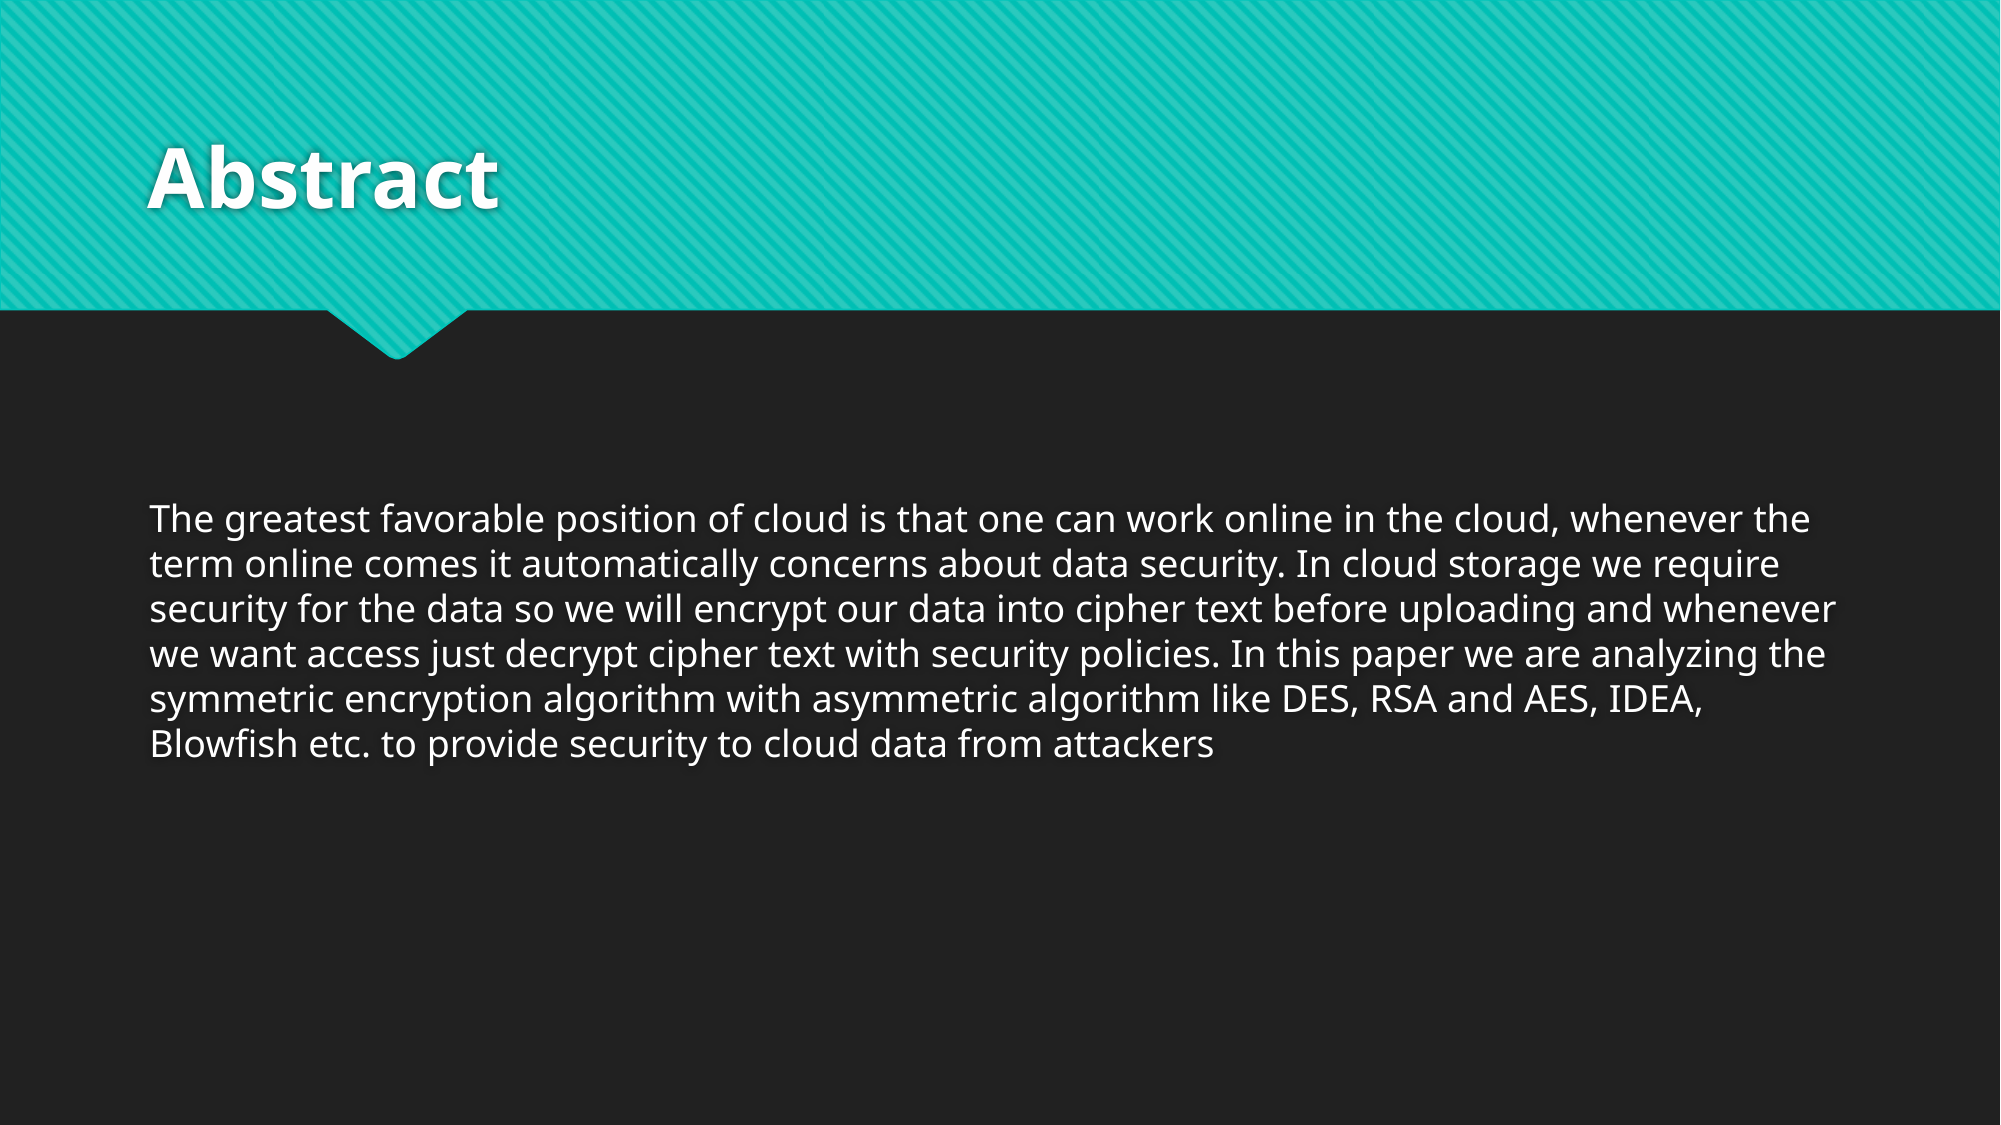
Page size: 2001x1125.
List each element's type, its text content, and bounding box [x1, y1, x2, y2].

list The greatest favorable position of cloud is that one can work online in the cloud, whenever the term online comes it automatically concerns about data security. In cloud storage we require security for the data so we will encrypt our data into cipher text before uploading and whenever we want access just decrypt cipher text with security policies. In this paper we are analyzing the symmetric encryption algorithm with asymmetric algorithm like DES, RSA and AES, IDEA, Blowfish etc. to provide security to cloud data from attackers [134, 364, 1866, 962]
title Abstract [132, 73, 1868, 233]
